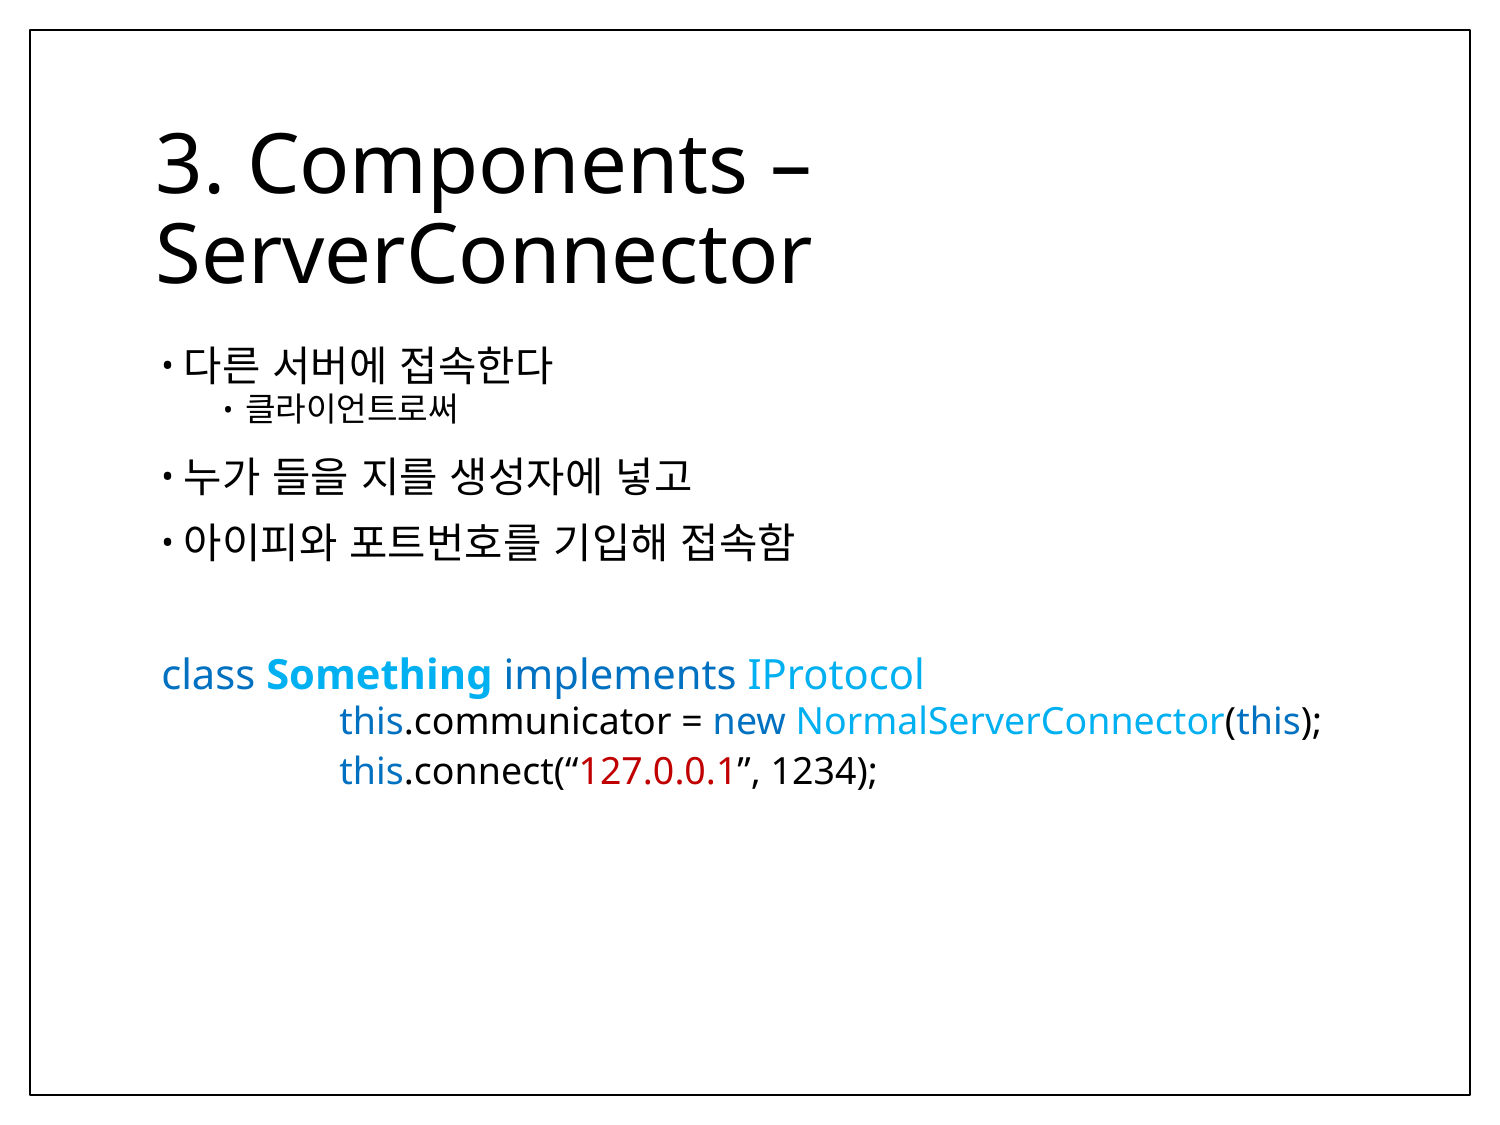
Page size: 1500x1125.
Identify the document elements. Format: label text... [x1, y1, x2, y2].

list 다른 서버에 접속한다 클라이언트로써 누가 들을 지를 생성자에 넣고 아이피와 포트번호를 기입해 접속함 class Something implements IProtocol this.communicator = new NormalServerConnector(this); this.connect(“127.0.0.1”, 1234); [140, 337, 1356, 1000]
title 3. Components – ServerConnector [140, 99, 1356, 323]
